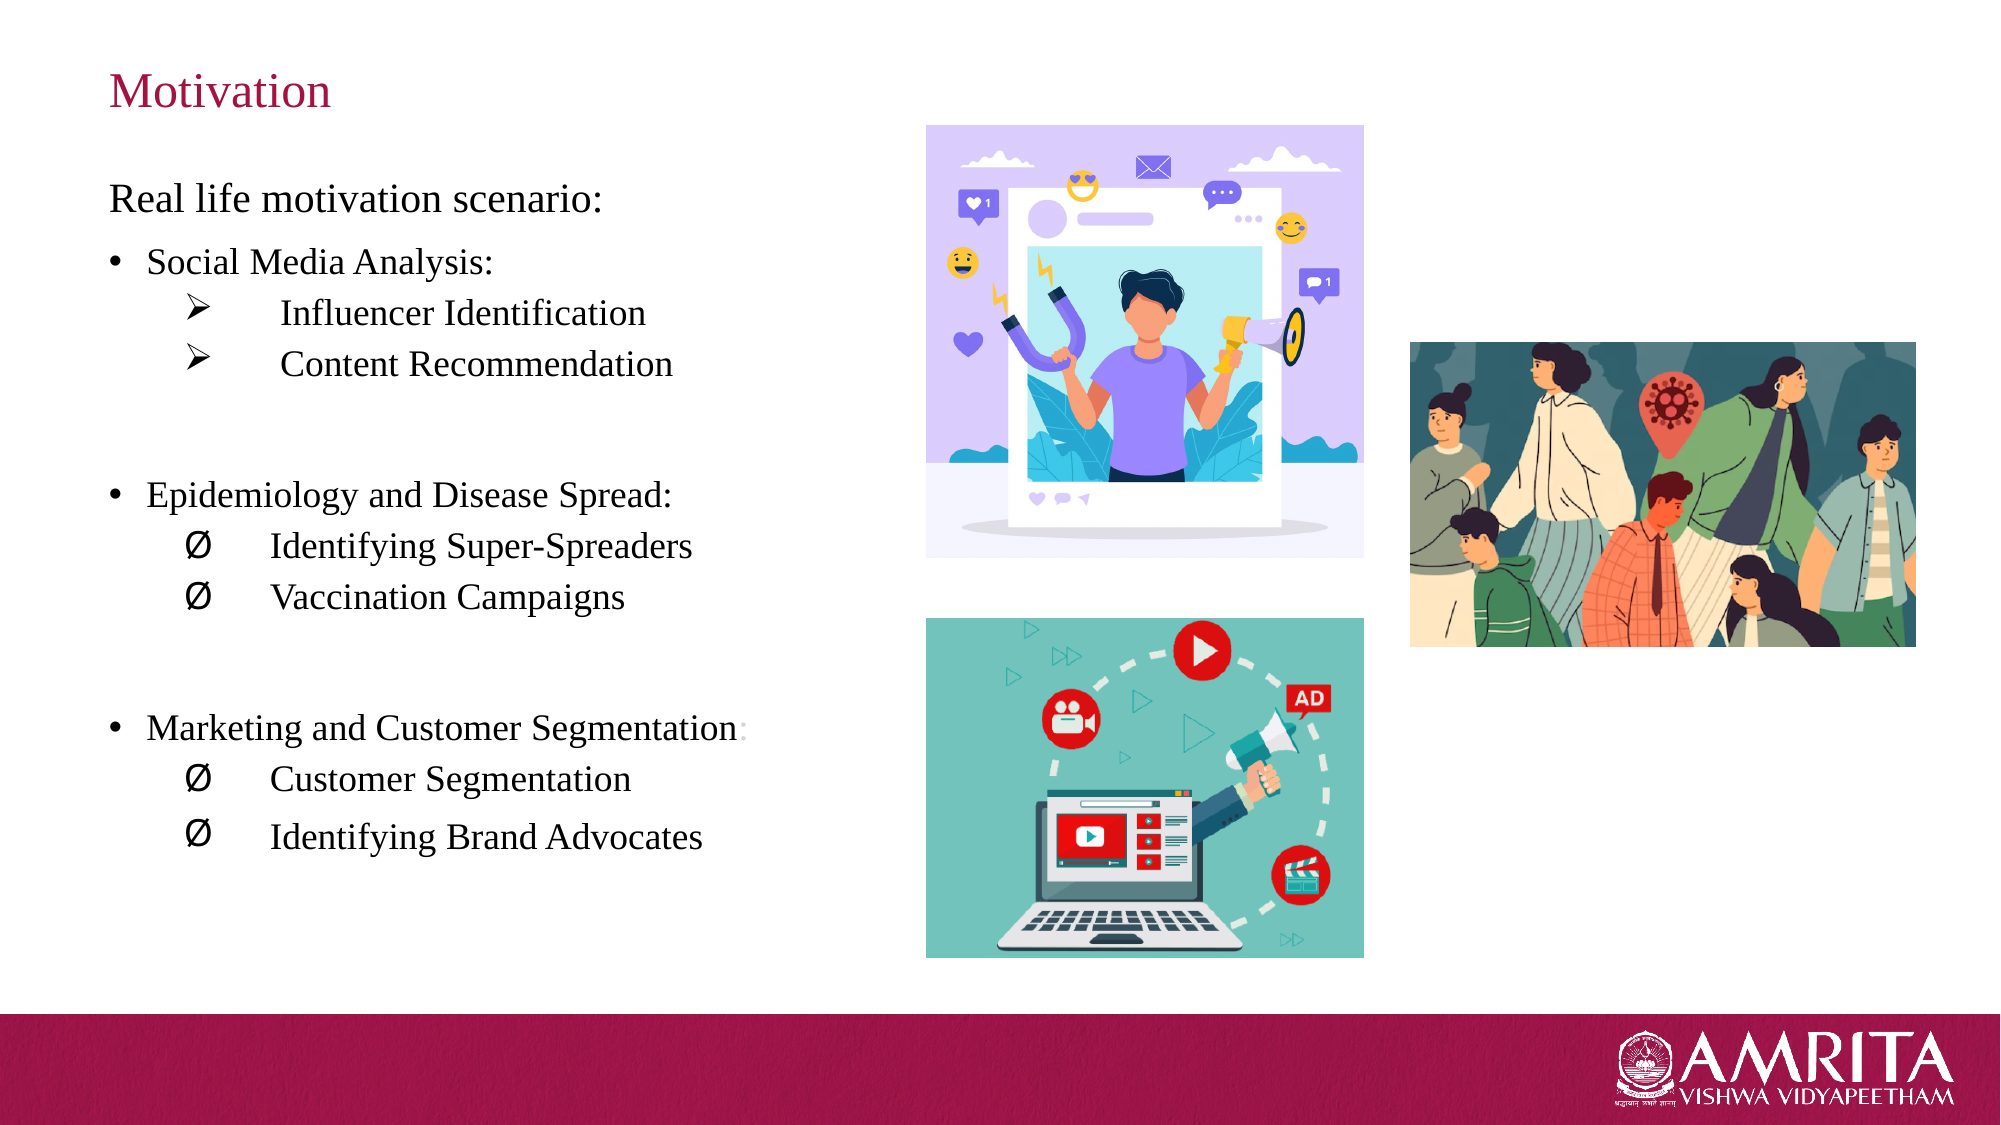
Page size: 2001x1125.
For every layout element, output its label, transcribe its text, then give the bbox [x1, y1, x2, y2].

list Real life motivation scenario: Social Media Analysis: Influencer Identification Content Recommendation Epidemiology and Disease Spread: Identifying Super-Spreaders Vaccination Campaigns Marketing and Customer Segmentation: Customer Segmentation Identifying Brand Advocates [93, 168, 1819, 974]
title Motivation [93, 57, 1819, 127]
picture [0, 1014, 2001, 1125]
picture [926, 125, 1365, 558]
picture [1410, 342, 1916, 647]
picture [926, 618, 1365, 958]
